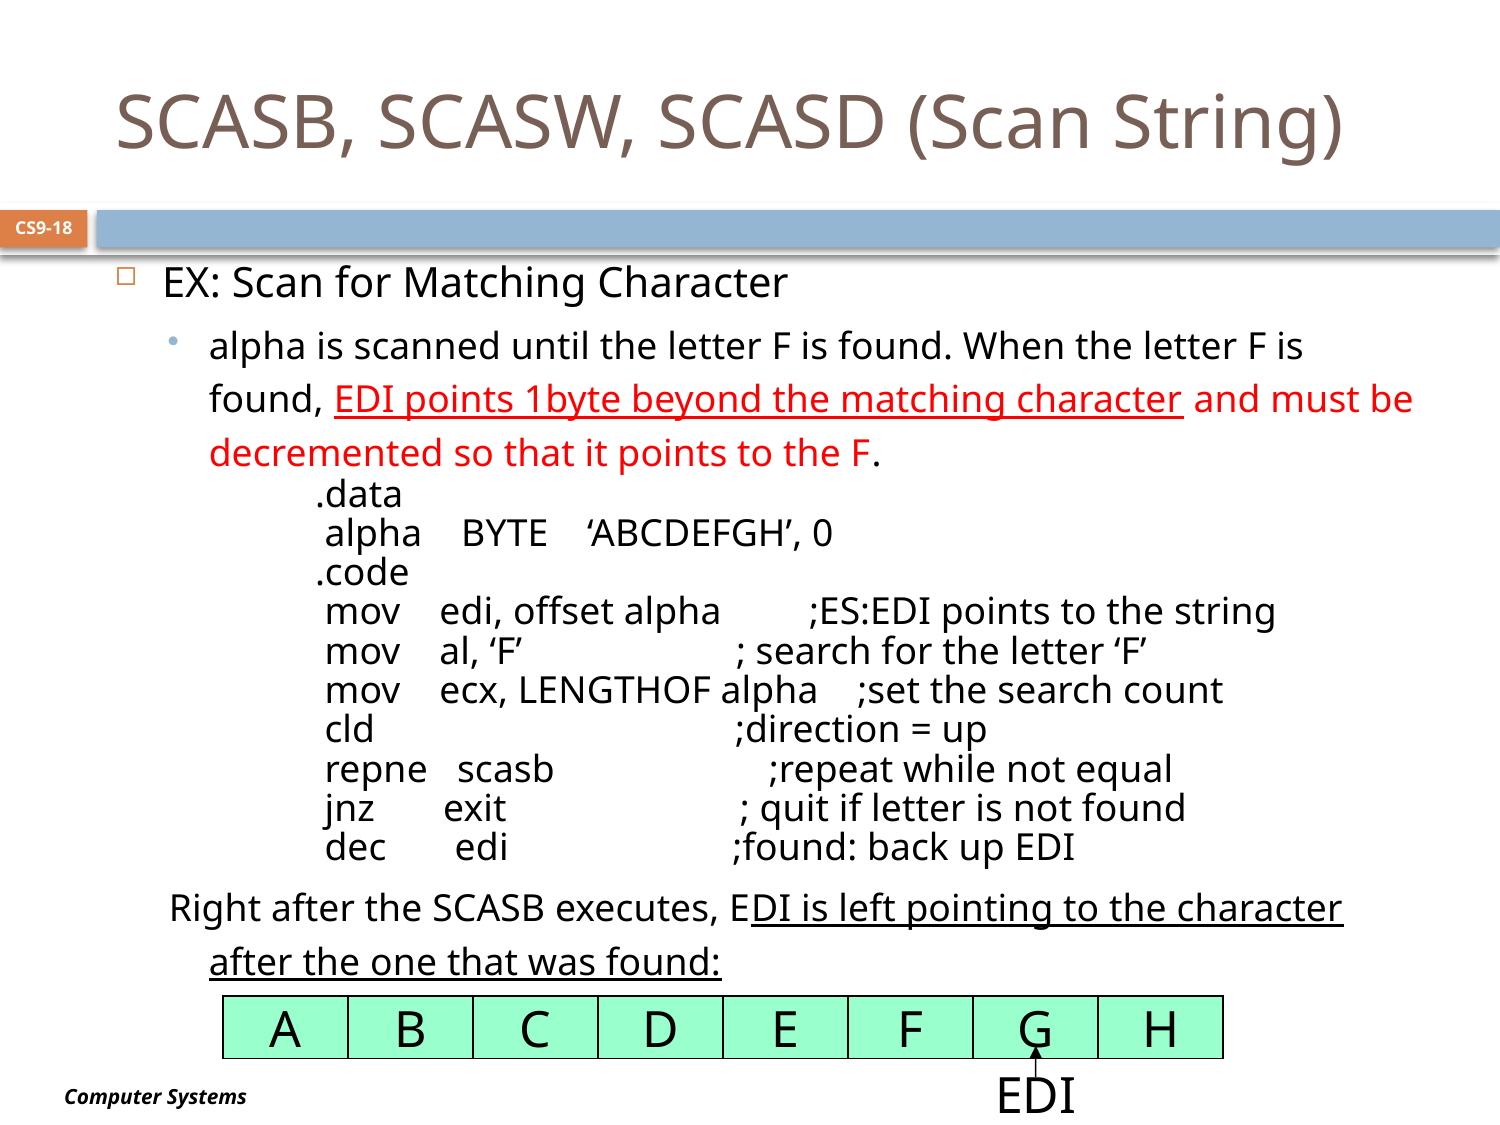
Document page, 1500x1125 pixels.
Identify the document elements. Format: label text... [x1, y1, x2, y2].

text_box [222, 995, 1224, 1125]
slide_number CS9-18 [0, 208, 88, 249]
list EX: Scan for Matching Character alpha is scanned until the letter F is found. When the letter F is found, EDI points 1byte beyond the matching character and must be decremented so that it points to the F. .data alpha BYTE ‘ABCDEFGH’, 0 .code mov edi, offset alpha ;ES:EDI points to the string mov al, ‘F’ ; search for the letter ‘F’ mov ecx, LENGTHOF alpha ;set the search count cld ;direction = up repne scasb ;repeat while not equal jnz exit ; quit if letter is not found dec edi ;found: back up EDI Right after the SCASB executes, EDI is left pointing to the character after the one that was found: [100, 262, 1438, 1005]
title SCASB, SCASW, SCASD (Scan String) [100, 37, 1438, 200]
